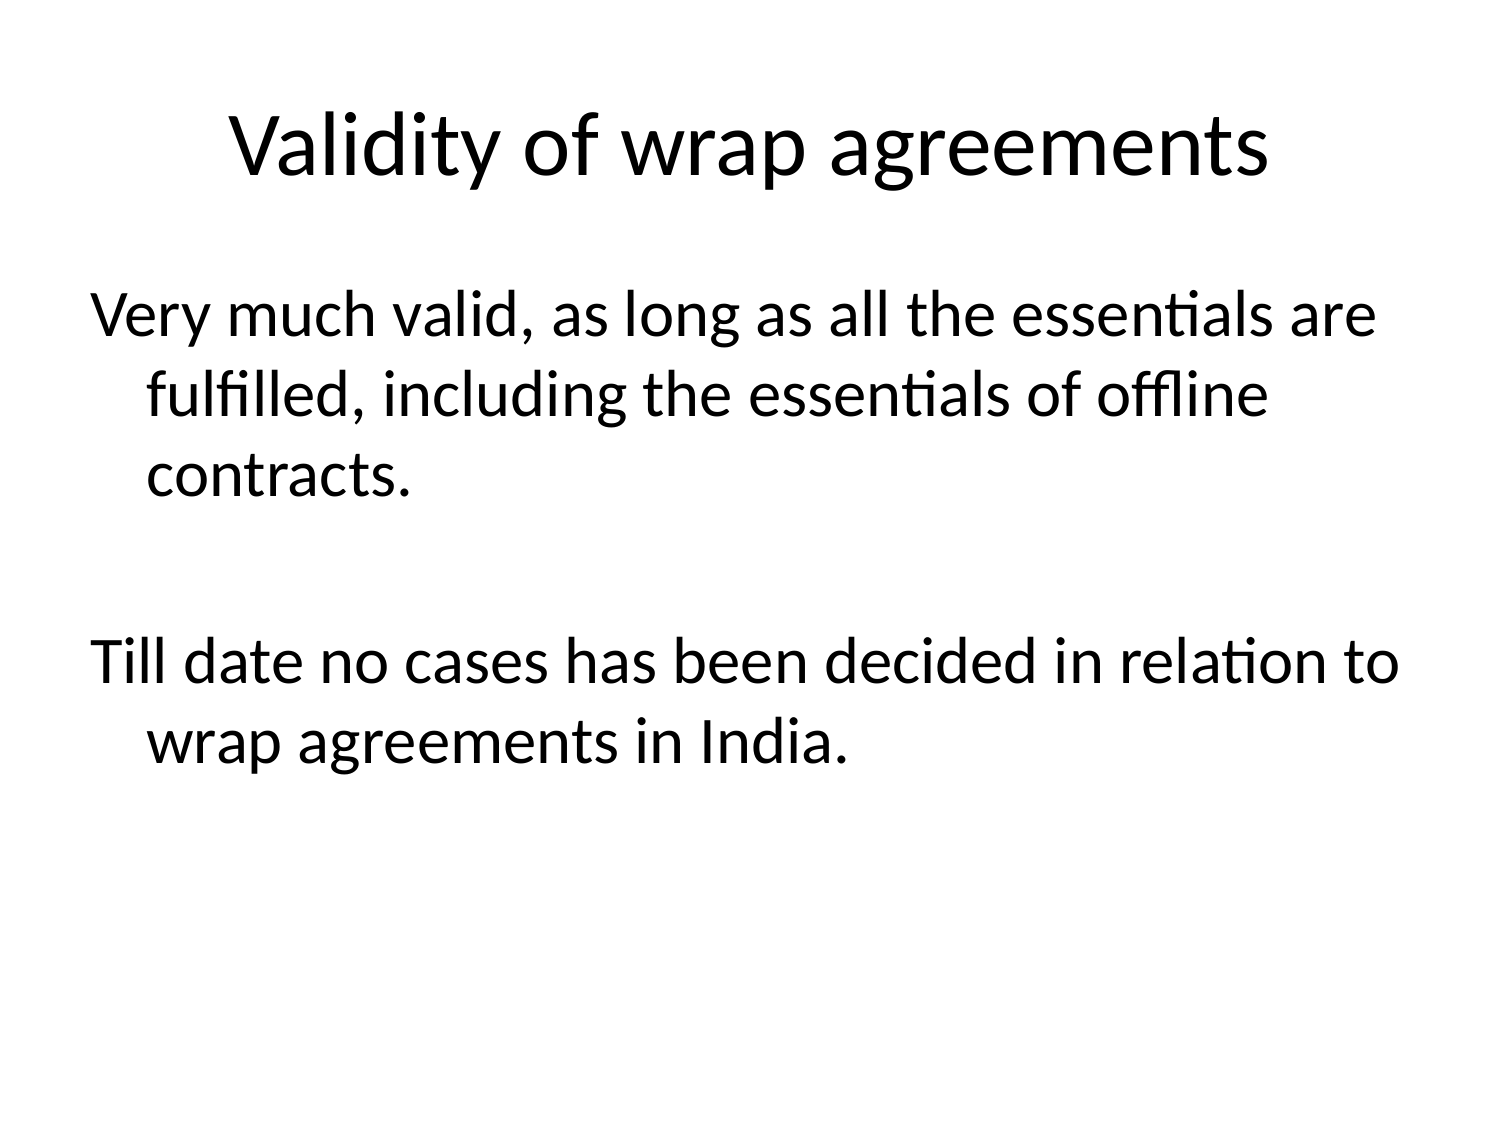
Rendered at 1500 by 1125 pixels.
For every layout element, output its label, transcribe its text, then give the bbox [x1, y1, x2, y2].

list Very much valid, as long as all the essentials are fulfilled, including the essentials of offline contracts. Till date no cases has been decided in relation to wrap agreements in India. [75, 262, 1425, 1005]
title Validity of wrap agreements [75, 45, 1425, 233]
